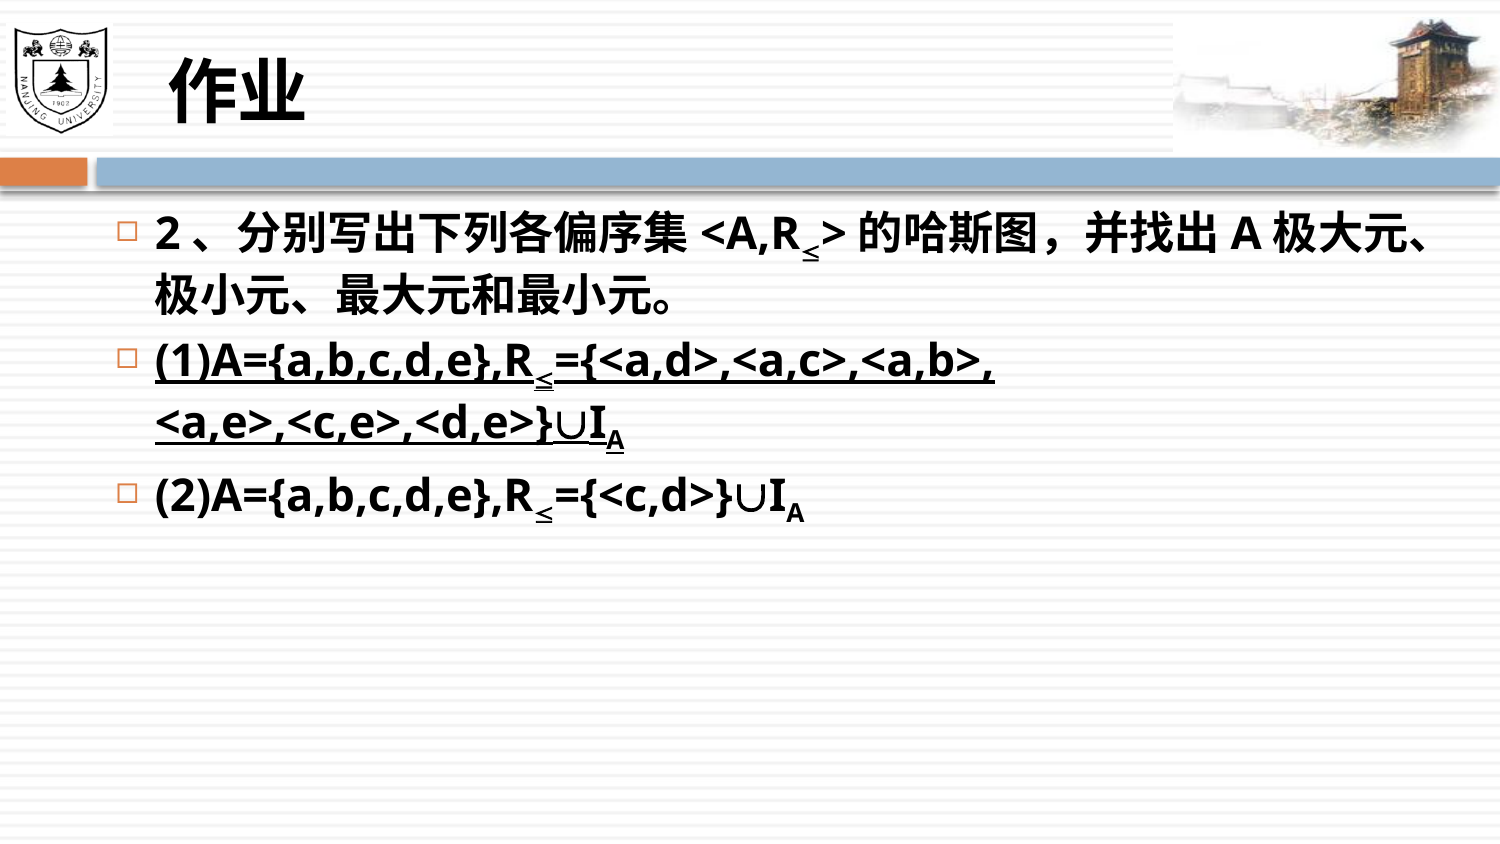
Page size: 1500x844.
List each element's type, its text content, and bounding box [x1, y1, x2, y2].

list 2、分别写出下列各偏序集<A,R>的哈斯图，并找出A极大元、极小元、最大元和最小元。 (1)A={a,b,c,d,e},R={<a,d>,<a,c>,<a,b>, <a,e>,<c,e>,<d,e>}IA (2)A={a,b,c,d,e},R={<c,d>}IA [100, 196, 1438, 750]
picture [0, 0, 1500, 153]
picture [0, 192, 1500, 844]
title 作业 [152, 28, 1353, 150]
